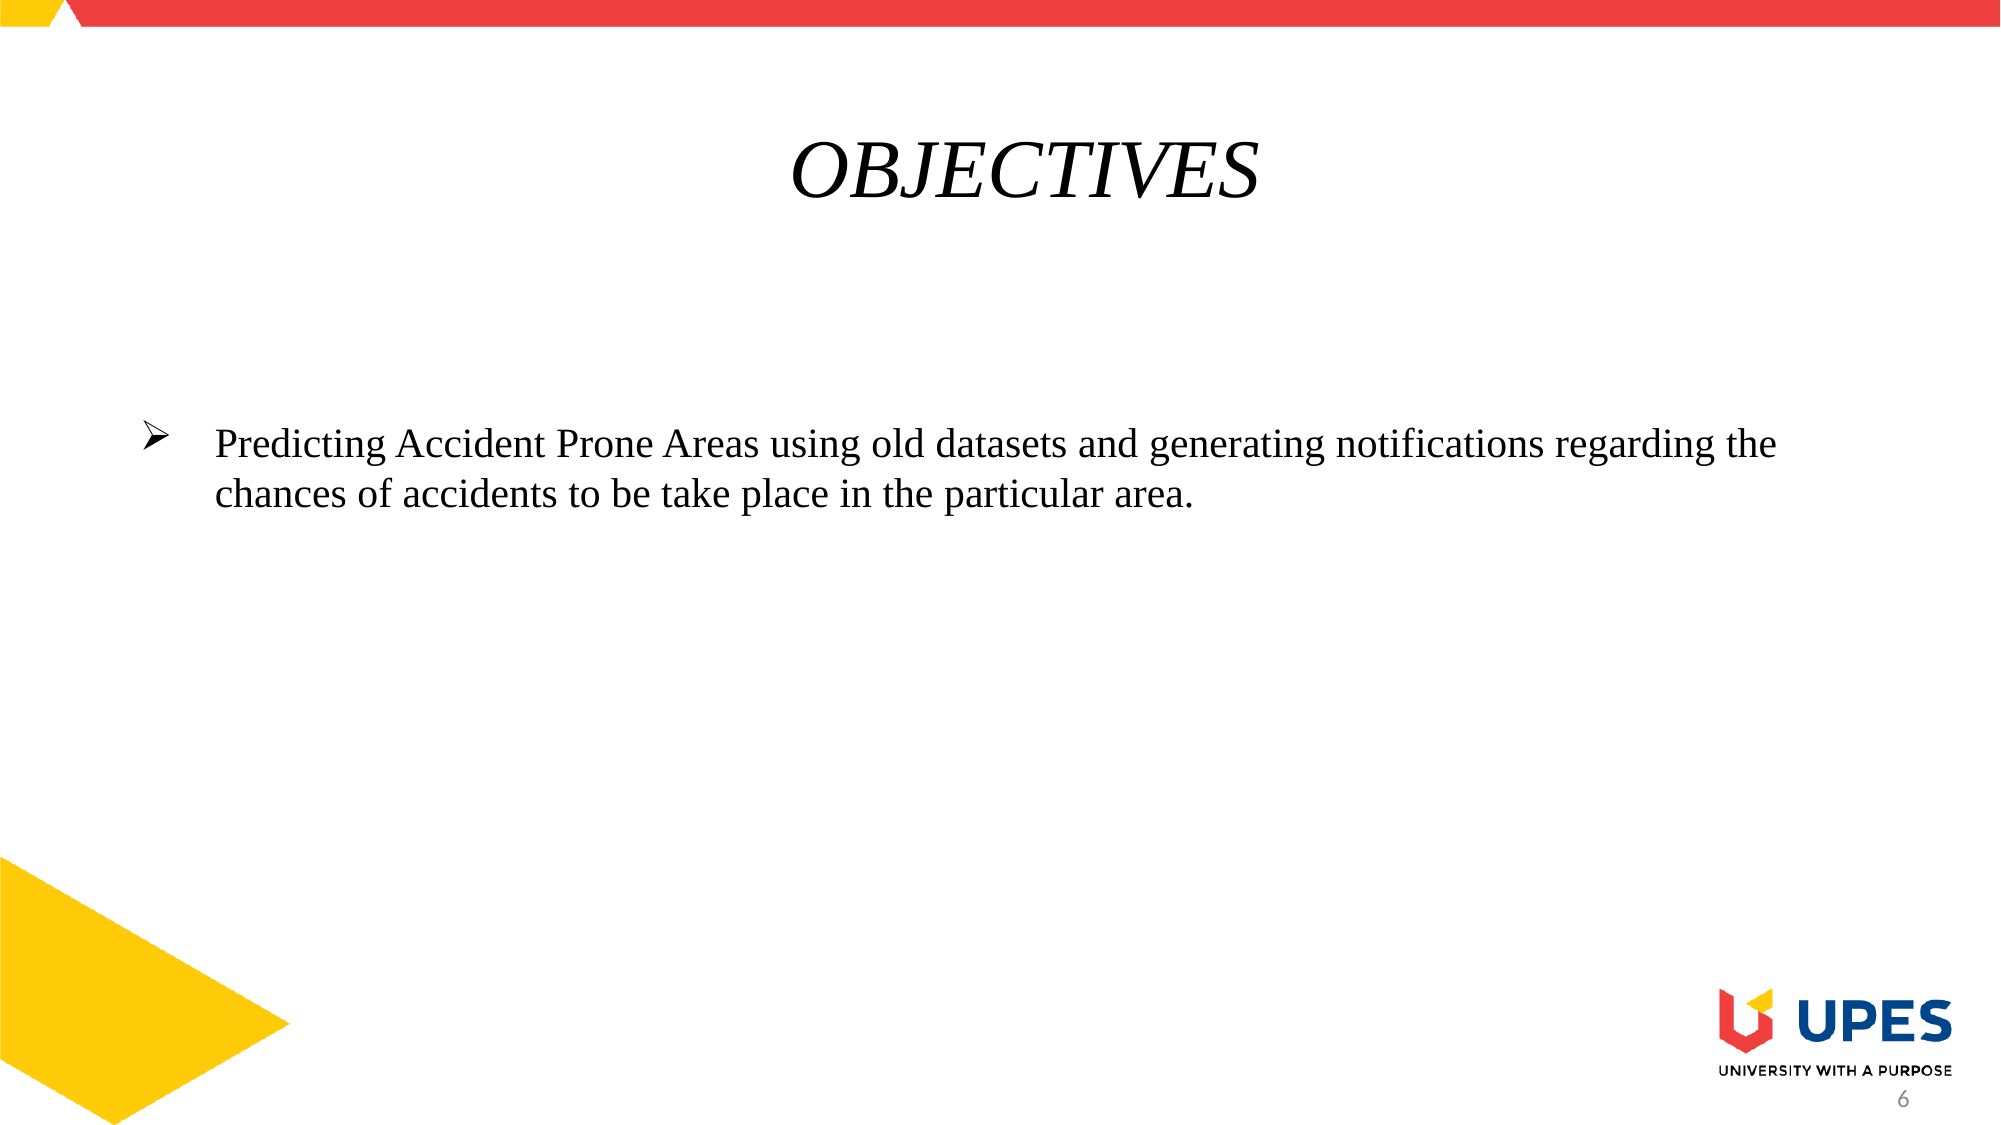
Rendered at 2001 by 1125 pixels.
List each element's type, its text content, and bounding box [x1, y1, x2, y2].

picture [0, 0, 2001, 1125]
title OBJECTIVES [125, 70, 1925, 258]
text_box Predicting Accident Prone Areas using old datasets and generating notifications regarding the chances of accidents to be take place in the particular area. [125, 408, 1794, 571]
